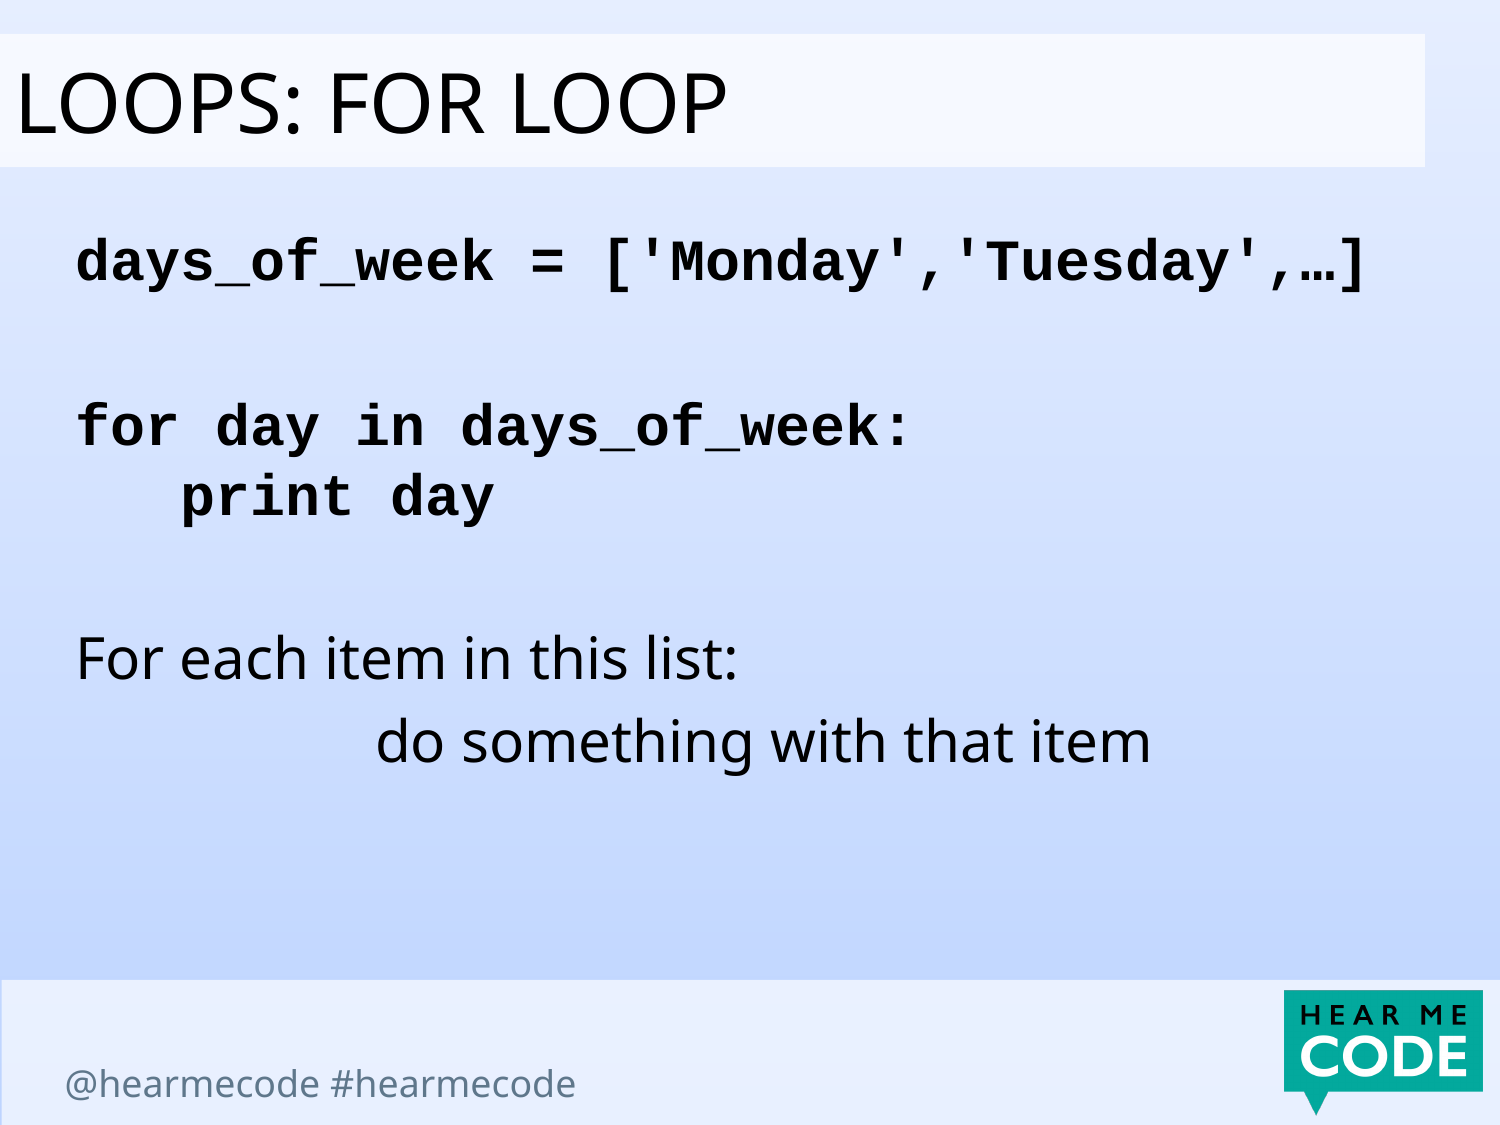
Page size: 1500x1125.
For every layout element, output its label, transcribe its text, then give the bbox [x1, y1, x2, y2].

text_box Loops: For loop [0, 33, 1425, 168]
picture [1281, 987, 1486, 1120]
list days_of_week = ['Monday','Tuesday',…] for day in days_of_week: print day For each item in this list: do something with that item [74, 221, 1426, 944]
